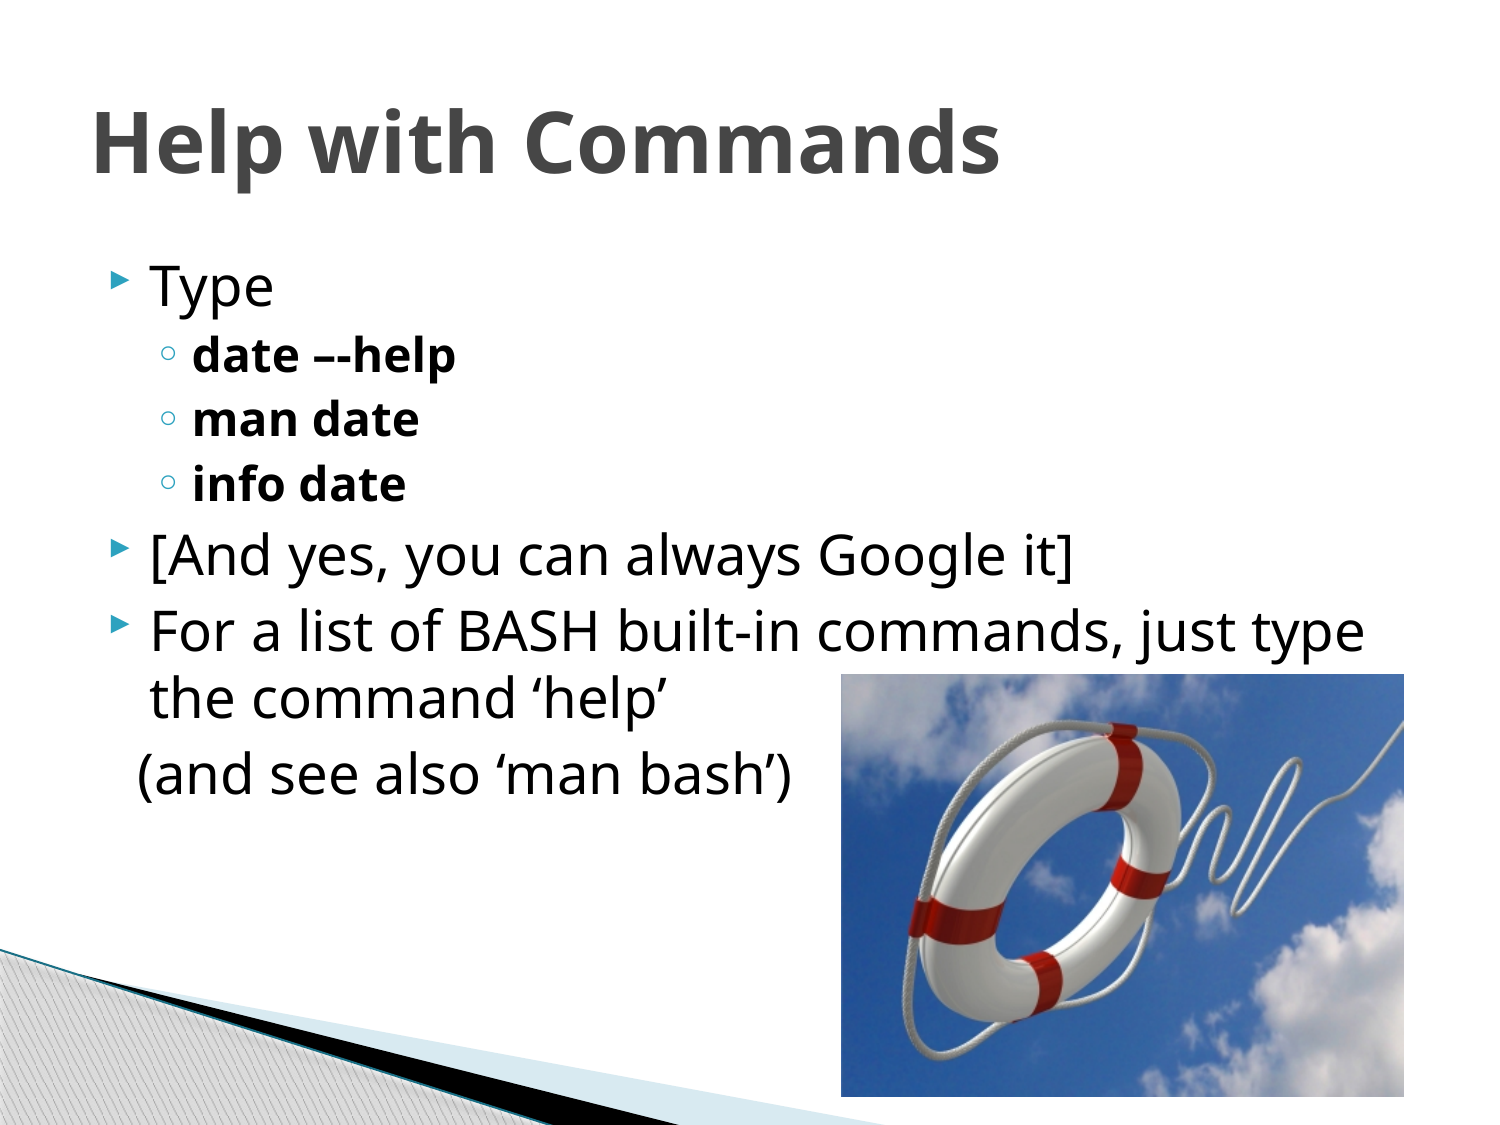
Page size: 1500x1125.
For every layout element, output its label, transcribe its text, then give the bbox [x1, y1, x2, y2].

title Help with Commands [75, 45, 1425, 233]
list Type date –-help man date info date [And yes, you can always Google it] For a list of BASH built-in commands, just type the command ‘help’ (and see also ‘man bash’) [75, 243, 1425, 986]
picture [840, 674, 1404, 1098]
